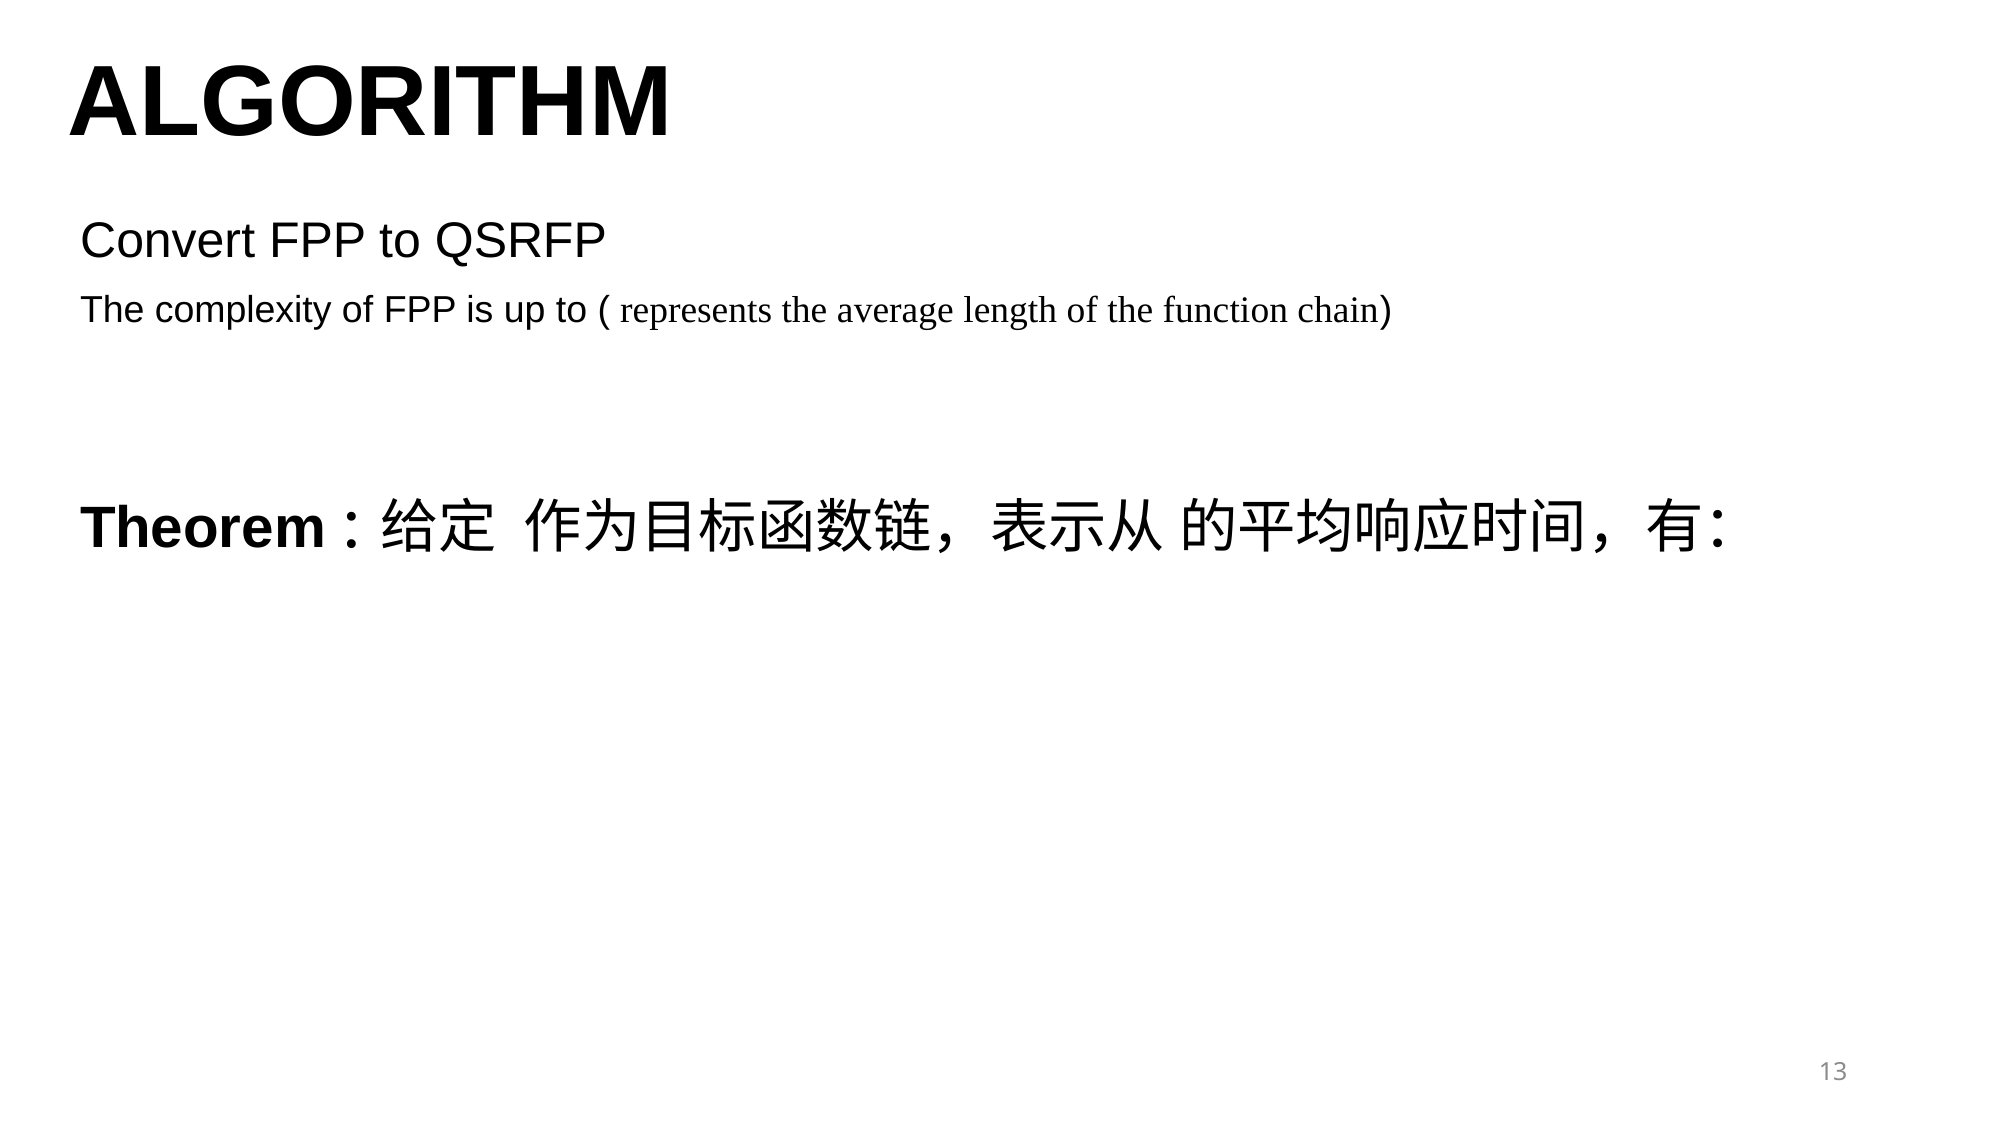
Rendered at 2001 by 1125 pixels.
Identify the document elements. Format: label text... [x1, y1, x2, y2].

text_box Convert FPP to QSRFP [65, 199, 949, 275]
text_box ALGORITHM [65, 33, 1376, 156]
slide_number 13 [1412, 1042, 1863, 1103]
